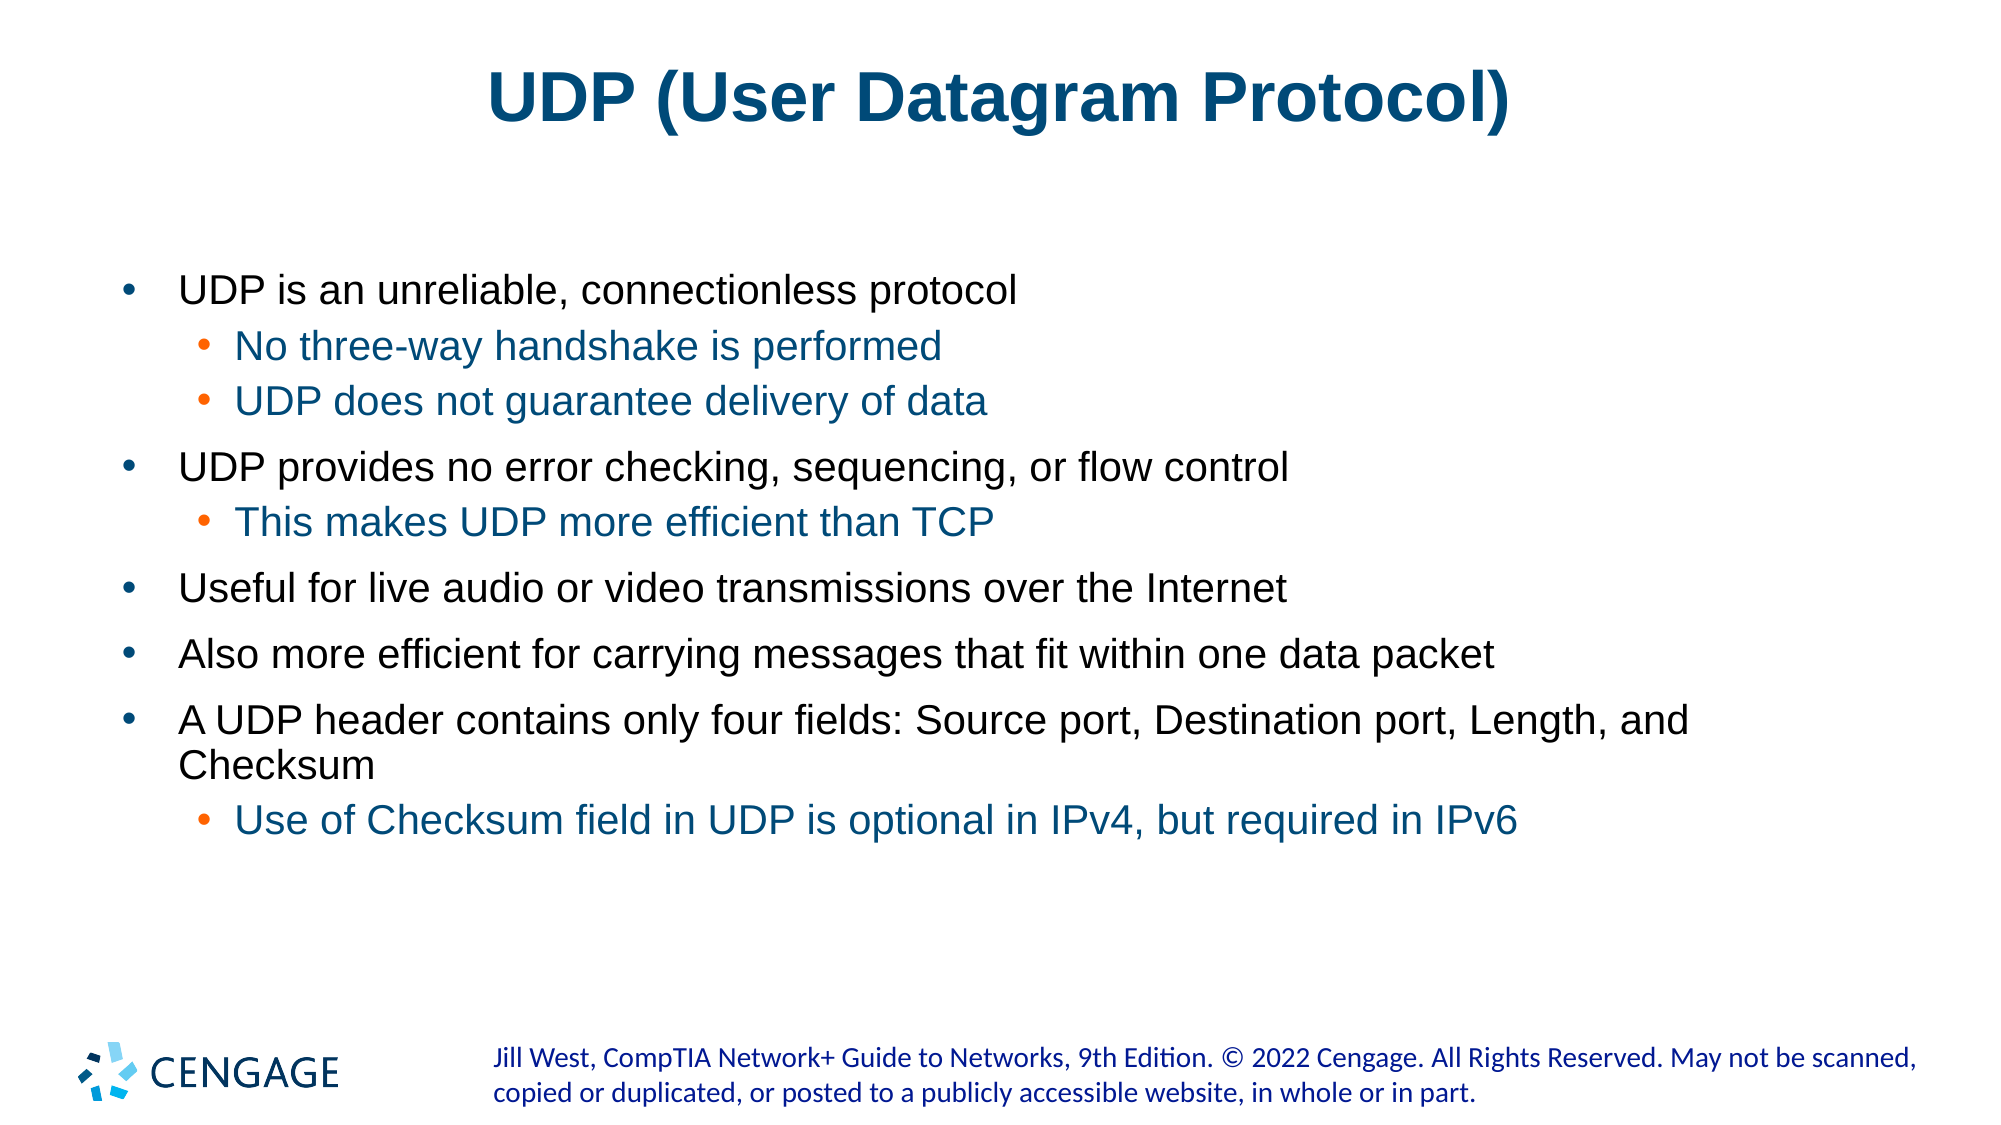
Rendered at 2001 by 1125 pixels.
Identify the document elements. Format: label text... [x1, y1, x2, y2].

title UDP (User Datagram Protocol) [137, 59, 1863, 171]
list UDP is an unreliable, connectionless protocol No three-way handshake is performed UDP does not guarantee delivery of data UDP provides no error checking, sequencing, or flow control This makes UDP more efficient than TCP Useful for live audio or video transmissions over the Internet Also more efficient for carrying messages that fit within one data packet A UDP header contains only four fields: Source port, Destination port, Length, and Checksum Use of Checksum field in UDP is optional in IPv4, but required in IPv6 [121, 268, 1880, 990]
picture [78, 1042, 338, 1101]
